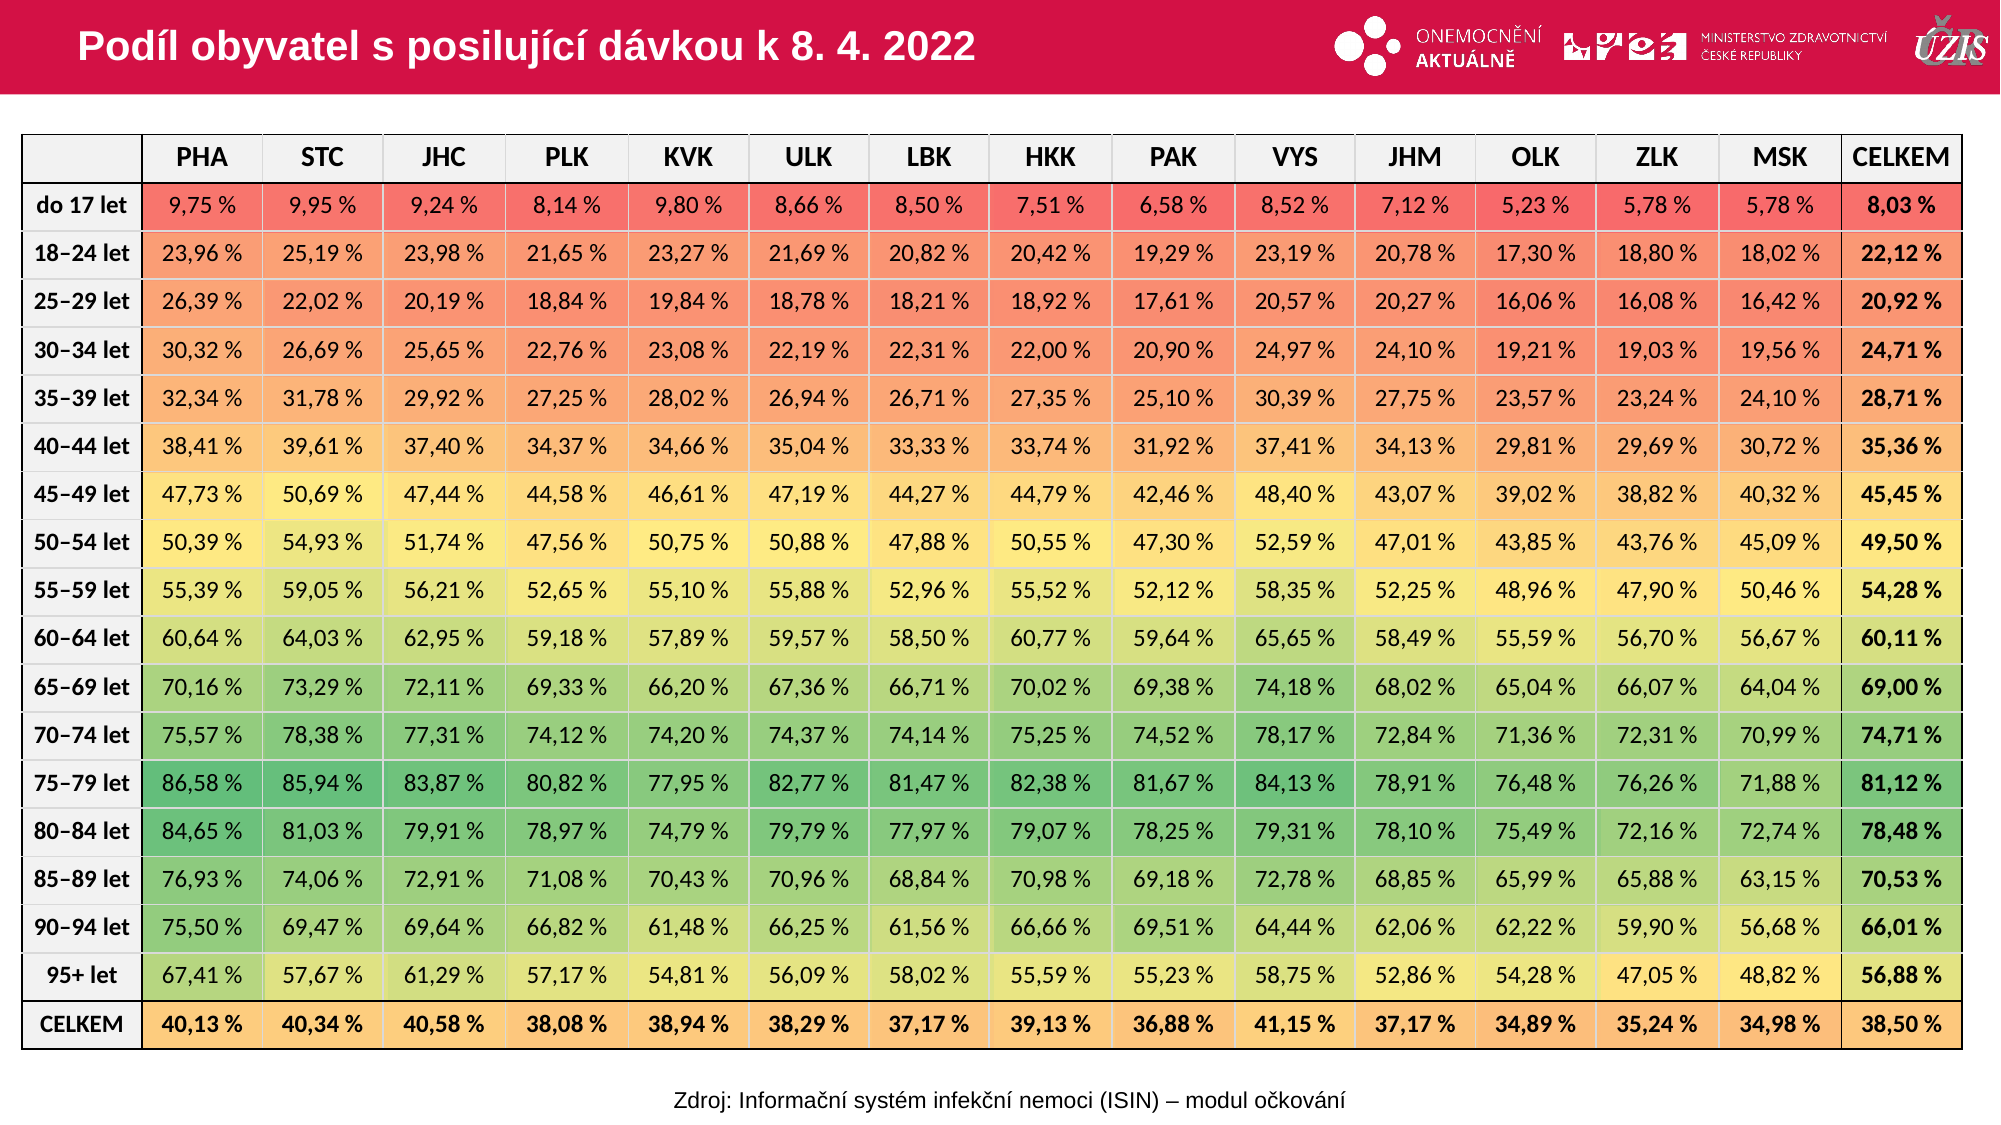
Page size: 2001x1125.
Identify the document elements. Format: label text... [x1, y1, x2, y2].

table_cell 82,77 % [750, 761, 868, 807]
table_cell 20,57 % [1236, 280, 1354, 326]
table_cell 58,50 % [870, 617, 988, 663]
table_cell 37,41 % [1236, 424, 1354, 471]
table_cell 50,69 % [263, 472, 382, 519]
table_cell 16,42 % [1720, 280, 1841, 326]
table_cell 21,65 % [506, 232, 628, 278]
table_cell 66,20 % [629, 665, 748, 711]
table_cell 77,95 % [629, 761, 748, 807]
table_cell 59,57 % [750, 617, 868, 663]
table_cell 74,52 % [1113, 713, 1234, 759]
table_cell 67,36 % [750, 665, 868, 711]
table_cell 26,71 % [870, 376, 988, 422]
table_header PAK [1113, 135, 1234, 182]
table_cell 57,89 % [629, 617, 748, 663]
table_cell 70,43 % [629, 857, 748, 904]
table_cell 52,86 % [1356, 954, 1475, 1000]
table_cell 37,17 % [870, 1002, 988, 1048]
table_cell 31,92 % [1113, 424, 1234, 471]
table_cell 66,82 % [506, 905, 628, 952]
table_cell 72,31 % [1597, 713, 1718, 759]
table_cell 74,14 % [870, 713, 988, 759]
table_cell 72,78 % [1236, 857, 1354, 904]
table_cell 70,02 % [990, 665, 1111, 711]
table_cell 28,71 % [1842, 376, 1961, 422]
table_cell 29,81 % [1476, 424, 1595, 471]
table_cell 74,18 % [1236, 665, 1354, 711]
table_cell 62,06 % [1356, 905, 1475, 952]
table_cell 57,67 % [263, 954, 382, 1000]
table_cell 24,71 % [1842, 328, 1961, 374]
table_cell 75–79 let [23, 761, 141, 807]
table_cell 86,58 % [143, 761, 262, 807]
table_cell 20,90 % [1113, 328, 1234, 374]
table_header OLK [1476, 135, 1595, 182]
table_cell 84,65 % [143, 809, 262, 856]
table_cell 59,64 % [1113, 617, 1234, 663]
table_cell 51,74 % [384, 520, 505, 567]
table_cell 81,12 % [1842, 761, 1961, 807]
table_cell 80,82 % [506, 761, 628, 807]
table_cell 58,35 % [1236, 569, 1354, 615]
table_cell 66,01 % [1842, 905, 1961, 952]
table_cell 50,55 % [990, 520, 1111, 567]
table_cell 68,84 % [870, 857, 988, 904]
table_cell 79,91 % [384, 809, 505, 856]
table_cell 85–89 let [23, 857, 141, 904]
picture [1334, 16, 1542, 76]
table_cell 90–94 let [23, 905, 141, 952]
table_cell 60,77 % [990, 617, 1111, 663]
table_cell 25,19 % [263, 232, 382, 278]
table_cell 78,97 % [506, 809, 628, 856]
table_cell 17,61 % [1113, 280, 1234, 326]
table_header ULK [750, 135, 868, 182]
table_cell 69,64 % [384, 905, 505, 952]
table_cell 65,99 % [1476, 857, 1595, 904]
table_header JHC [384, 135, 505, 182]
table_cell 61,29 % [384, 954, 505, 1000]
table_cell 54,81 % [629, 954, 748, 1000]
table_cell 75,49 % [1476, 809, 1595, 856]
table_cell 20,19 % [384, 280, 505, 326]
table_cell 20,27 % [1356, 280, 1475, 326]
table_cell 20,82 % [870, 232, 988, 278]
table_cell 66,66 % [990, 905, 1111, 952]
table_cell 69,51 % [1113, 905, 1234, 952]
table_cell 46,61 % [629, 472, 748, 519]
table_cell 24,10 % [1720, 376, 1841, 422]
table_cell 60,11 % [1842, 617, 1961, 663]
table_cell 54,93 % [263, 520, 382, 567]
table_cell 48,96 % [1476, 569, 1595, 615]
table_cell 38,94 % [629, 1002, 748, 1048]
table_cell 61,48 % [629, 905, 748, 952]
table_cell 47,19 % [750, 472, 868, 519]
table_cell 9,24 % [384, 184, 505, 230]
table_cell 43,07 % [1356, 472, 1475, 519]
table_cell 22,02 % [263, 280, 382, 326]
table_cell 62,95 % [384, 617, 505, 663]
table_cell 23,27 % [629, 232, 748, 278]
table_header KVK [629, 135, 748, 182]
table_cell 33,74 % [990, 424, 1111, 471]
table_cell 38,08 % [506, 1002, 628, 1048]
table_cell 54,28 % [1476, 954, 1595, 1000]
table_cell 81,67 % [1113, 761, 1234, 807]
table_cell 29,92 % [384, 376, 505, 422]
table_cell 59,05 % [263, 569, 382, 615]
table_cell CELKEM [23, 1002, 141, 1048]
table_cell 34,66 % [629, 424, 748, 471]
table_cell 47,30 % [1113, 520, 1234, 567]
table_header PHA [143, 135, 262, 182]
table_cell 24,10 % [1356, 328, 1475, 374]
table_cell 8,03 % [1842, 184, 1961, 230]
table_cell 35,36 % [1842, 424, 1961, 471]
table_cell 52,96 % [870, 569, 988, 615]
table_cell 73,29 % [263, 665, 382, 711]
table_cell 47,73 % [143, 472, 262, 519]
table_header HKK [990, 135, 1111, 182]
table_cell 27,35 % [990, 376, 1111, 422]
table_cell 71,88 % [1720, 761, 1841, 807]
table_cell 70–74 let [23, 713, 141, 759]
table_cell 61,56 % [870, 905, 988, 952]
table_cell 38,29 % [750, 1002, 868, 1048]
table_header PLK [506, 135, 628, 182]
table_cell 56,09 % [750, 954, 868, 1000]
table_cell 82,38 % [990, 761, 1111, 807]
table_cell 85,94 % [263, 761, 382, 807]
table_cell 44,58 % [506, 472, 628, 519]
table_cell 19,29 % [1113, 232, 1234, 278]
table_cell 58,75 % [1236, 954, 1354, 1000]
table_cell 22,19 % [750, 328, 868, 374]
table_cell 79,07 % [990, 809, 1111, 856]
table_cell 7,12 % [1356, 184, 1475, 230]
table_cell 23,57 % [1476, 376, 1595, 422]
table_cell 26,94 % [750, 376, 868, 422]
table_cell 68,85 % [1356, 857, 1475, 904]
table_cell 56,67 % [1720, 617, 1841, 663]
table_cell 78,48 % [1842, 809, 1961, 856]
table_cell 50,88 % [750, 520, 868, 567]
table_cell 27,25 % [506, 376, 628, 422]
table_cell 70,98 % [990, 857, 1111, 904]
table_cell 35,24 % [1597, 1002, 1718, 1048]
table_cell 56,68 % [1720, 905, 1841, 952]
table_cell 74,12 % [506, 713, 628, 759]
table_cell 62,22 % [1476, 905, 1595, 952]
table_cell 27,75 % [1356, 376, 1475, 422]
table_cell 50,39 % [143, 520, 262, 567]
table_cell 81,47 % [870, 761, 988, 807]
table_header CELKEM [1842, 135, 1961, 182]
table_cell 55,23 % [1113, 954, 1234, 1000]
table_cell 8,52 % [1236, 184, 1354, 230]
table_cell 42,46 % [1113, 472, 1234, 519]
table_cell 5,78 % [1597, 184, 1718, 230]
table_cell 47,88 % [870, 520, 988, 567]
table_cell 78,25 % [1113, 809, 1234, 856]
table_cell 84,13 % [1236, 761, 1354, 807]
table_cell 18,80 % [1597, 232, 1718, 278]
table_cell 44,27 % [870, 472, 988, 519]
picture [1563, 31, 1888, 60]
table_cell 16,06 % [1476, 280, 1595, 326]
table_header STC [263, 135, 382, 182]
title Podíl obyvatel s posilující dávkou k 8. 4. 2022 [62, 0, 1144, 95]
table_cell 70,99 % [1720, 713, 1841, 759]
table_cell 19,84 % [629, 280, 748, 326]
table_cell 47,56 % [506, 520, 628, 567]
table_cell 77,97 % [870, 809, 988, 856]
table_cell 40–44 let [23, 424, 141, 471]
table_cell 9,75 % [143, 184, 262, 230]
table_cell 74,71 % [1842, 713, 1961, 759]
table_cell 40,34 % [263, 1002, 382, 1048]
table_cell 30,39 % [1236, 376, 1354, 422]
table_cell 50,46 % [1720, 569, 1841, 615]
table_cell 26,69 % [263, 328, 382, 374]
table_cell 38,50 % [1842, 1002, 1961, 1048]
table_cell 22,12 % [1842, 232, 1961, 278]
table_cell 47,44 % [384, 472, 505, 519]
table_cell 25,65 % [384, 328, 505, 374]
table_cell 28,02 % [629, 376, 748, 422]
table_cell 66,25 % [750, 905, 868, 952]
table_cell 60,64 % [143, 617, 262, 663]
table_header VYS [1236, 135, 1354, 182]
table_cell 75,57 % [143, 713, 262, 759]
table_cell 23,08 % [629, 328, 748, 374]
table_cell 58,02 % [870, 954, 988, 1000]
table_cell 38,82 % [1597, 472, 1718, 519]
table_cell 59,18 % [506, 617, 628, 663]
table_cell 7,51 % [990, 184, 1111, 230]
table_cell 34,98 % [1720, 1002, 1841, 1048]
table_cell 19,03 % [1597, 328, 1718, 374]
table_cell 40,58 % [384, 1002, 505, 1048]
table_cell 64,44 % [1236, 905, 1354, 952]
table_cell 77,31 % [384, 713, 505, 759]
table_cell 55–59 let [23, 569, 141, 615]
table_cell 67,41 % [143, 954, 262, 1000]
table_cell 69,33 % [506, 665, 628, 711]
table_cell 43,76 % [1597, 520, 1718, 567]
table_cell 30,72 % [1720, 424, 1841, 471]
table_cell 35–39 let [23, 376, 141, 422]
table_cell 74,06 % [263, 857, 382, 904]
table_cell 18,92 % [990, 280, 1111, 326]
table_cell 50,75 % [629, 520, 748, 567]
table_cell 22,76 % [506, 328, 628, 374]
table_cell 19,21 % [1476, 328, 1595, 374]
table_cell 25,10 % [1113, 376, 1234, 422]
table_cell 45–49 let [23, 472, 141, 519]
table_cell 17,30 % [1476, 232, 1595, 278]
table_header ZLK [1597, 135, 1718, 182]
table_cell 18,84 % [506, 280, 628, 326]
table_cell 78,10 % [1356, 809, 1475, 856]
table_header LBK [870, 135, 988, 182]
table_cell 58,49 % [1356, 617, 1475, 663]
table_cell 34,89 % [1476, 1002, 1595, 1048]
table_cell 23,96 % [143, 232, 262, 278]
table_cell 39,61 % [263, 424, 382, 471]
table_cell 5,23 % [1476, 184, 1595, 230]
table_cell 8,14 % [506, 184, 628, 230]
table_cell 56,21 % [384, 569, 505, 615]
table_cell 55,59 % [1476, 617, 1595, 663]
table_cell 55,88 % [750, 569, 868, 615]
table_cell 23,24 % [1597, 376, 1718, 422]
table_cell 72,74 % [1720, 809, 1841, 856]
table_cell 65,65 % [1236, 617, 1354, 663]
table_cell 80–84 let [23, 809, 141, 856]
table_cell 40,13 % [143, 1002, 262, 1048]
table_cell 65–69 let [23, 665, 141, 711]
table_cell 52,25 % [1356, 569, 1475, 615]
table_cell 78,17 % [1236, 713, 1354, 759]
table_cell 74,37 % [750, 713, 868, 759]
table_cell 52,65 % [506, 569, 628, 615]
table_cell 22,00 % [990, 328, 1111, 374]
table_cell 43,85 % [1476, 520, 1595, 567]
table_cell 31,78 % [263, 376, 382, 422]
table_cell 29,69 % [1597, 424, 1718, 471]
table_cell 79,31 % [1236, 809, 1354, 856]
table_cell 72,91 % [384, 857, 505, 904]
table_cell 57,17 % [506, 954, 628, 1000]
table_cell 74,79 % [629, 809, 748, 856]
table_cell 37,40 % [384, 424, 505, 471]
table_cell 35,04 % [750, 424, 868, 471]
table_cell 52,59 % [1236, 520, 1354, 567]
table_cell 30–34 let [23, 328, 141, 374]
table_cell 33,33 % [870, 424, 988, 471]
table_cell 69,38 % [1113, 665, 1234, 711]
table_cell 71,36 % [1476, 713, 1595, 759]
table_cell 18,21 % [870, 280, 988, 326]
table_cell 24,97 % [1236, 328, 1354, 374]
table_cell 34,13 % [1356, 424, 1475, 471]
table_cell 32,34 % [143, 376, 262, 422]
table_cell 72,84 % [1356, 713, 1475, 759]
table_cell 69,18 % [1113, 857, 1234, 904]
table_cell 39,13 % [990, 1002, 1111, 1048]
table_cell 41,15 % [1236, 1002, 1354, 1048]
table_cell 8,66 % [750, 184, 868, 230]
table_cell 71,08 % [506, 857, 628, 904]
table_cell 49,50 % [1842, 520, 1961, 567]
table_cell 65,88 % [1597, 857, 1718, 904]
table_cell 26,39 % [143, 280, 262, 326]
table_cell 25–29 let [23, 280, 141, 326]
table_cell 20,92 % [1842, 280, 1961, 326]
table_cell 18,02 % [1720, 232, 1841, 278]
table_cell 9,80 % [629, 184, 748, 230]
table_cell 70,53 % [1842, 857, 1961, 904]
table_cell 52,12 % [1113, 569, 1234, 615]
table_cell 36,88 % [1113, 1002, 1234, 1048]
picture [1915, 15, 1989, 66]
table_cell 20,78 % [1356, 232, 1475, 278]
table_cell 65,04 % [1476, 665, 1595, 711]
table_cell 30,32 % [143, 328, 262, 374]
table_cell 69,00 % [1842, 665, 1961, 711]
table_cell 45,09 % [1720, 520, 1841, 567]
table_cell 72,11 % [384, 665, 505, 711]
table_cell 34,37 % [506, 424, 628, 471]
table_cell 23,19 % [1236, 232, 1354, 278]
table_header JHM [1356, 135, 1475, 182]
table_cell 39,02 % [1476, 472, 1595, 519]
table_cell 70,96 % [750, 857, 868, 904]
table_cell 44,79 % [990, 472, 1111, 519]
table_cell 45,45 % [1842, 472, 1961, 519]
table_cell 59,90 % [1597, 905, 1718, 952]
table_cell 37,17 % [1356, 1002, 1475, 1048]
table_cell 74,20 % [629, 713, 748, 759]
table_cell 75,50 % [143, 905, 262, 952]
table_cell 69,47 % [263, 905, 382, 952]
table_cell 76,26 % [1597, 761, 1718, 807]
table_cell 54,28 % [1842, 569, 1961, 615]
table_cell 48,40 % [1236, 472, 1354, 519]
table_cell 55,10 % [629, 569, 748, 615]
table_cell 66,71 % [870, 665, 988, 711]
table_cell 83,87 % [384, 761, 505, 807]
table_cell 76,93 % [143, 857, 262, 904]
table_cell 23,98 % [384, 232, 505, 278]
table_cell 56,88 % [1842, 954, 1961, 1000]
table_cell 22,31 % [870, 328, 988, 374]
table_cell 60–64 let [23, 617, 141, 663]
table_cell 5,78 % [1720, 184, 1841, 230]
text_box Zdroj: Informační systém infekční nemoci (ISIN) – modul očkování [658, 1078, 1362, 1121]
table_cell 48,82 % [1720, 954, 1841, 1000]
table_cell 68,02 % [1356, 665, 1475, 711]
table_cell 64,04 % [1720, 665, 1841, 711]
table_cell 47,05 % [1597, 954, 1718, 1000]
table_cell 6,58 % [1113, 184, 1234, 230]
table_cell do 17 let [23, 184, 141, 230]
table_cell 95+ let [23, 954, 141, 1000]
table_cell 66,07 % [1597, 665, 1718, 711]
table_cell 18–24 let [23, 232, 141, 278]
table_cell 9,95 % [263, 184, 382, 230]
table_cell 75,25 % [990, 713, 1111, 759]
table_header [23, 135, 141, 182]
table_cell 8,50 % [870, 184, 988, 230]
table_cell 72,16 % [1597, 809, 1718, 856]
table_cell 78,38 % [263, 713, 382, 759]
table_cell 55,52 % [990, 569, 1111, 615]
table_cell 78,91 % [1356, 761, 1475, 807]
table_cell 81,03 % [263, 809, 382, 856]
table_cell 76,48 % [1476, 761, 1595, 807]
table_cell 47,90 % [1597, 569, 1718, 615]
table_cell 56,70 % [1597, 617, 1718, 663]
table_cell 38,41 % [143, 424, 262, 471]
table_cell 79,79 % [750, 809, 868, 856]
table_cell 20,42 % [990, 232, 1111, 278]
table_cell 18,78 % [750, 280, 868, 326]
table_cell 40,32 % [1720, 472, 1841, 519]
table_cell 70,16 % [143, 665, 262, 711]
table_cell 55,39 % [143, 569, 262, 615]
table_header MSK [1720, 135, 1841, 182]
table_cell 64,03 % [263, 617, 382, 663]
table_cell 16,08 % [1597, 280, 1718, 326]
table_cell 47,01 % [1356, 520, 1475, 567]
table_cell 55,59 % [990, 954, 1111, 1000]
table_cell 19,56 % [1720, 328, 1841, 374]
table_cell 21,69 % [750, 232, 868, 278]
table_cell 50–54 let [23, 520, 141, 567]
table_cell 63,15 % [1720, 857, 1841, 904]
